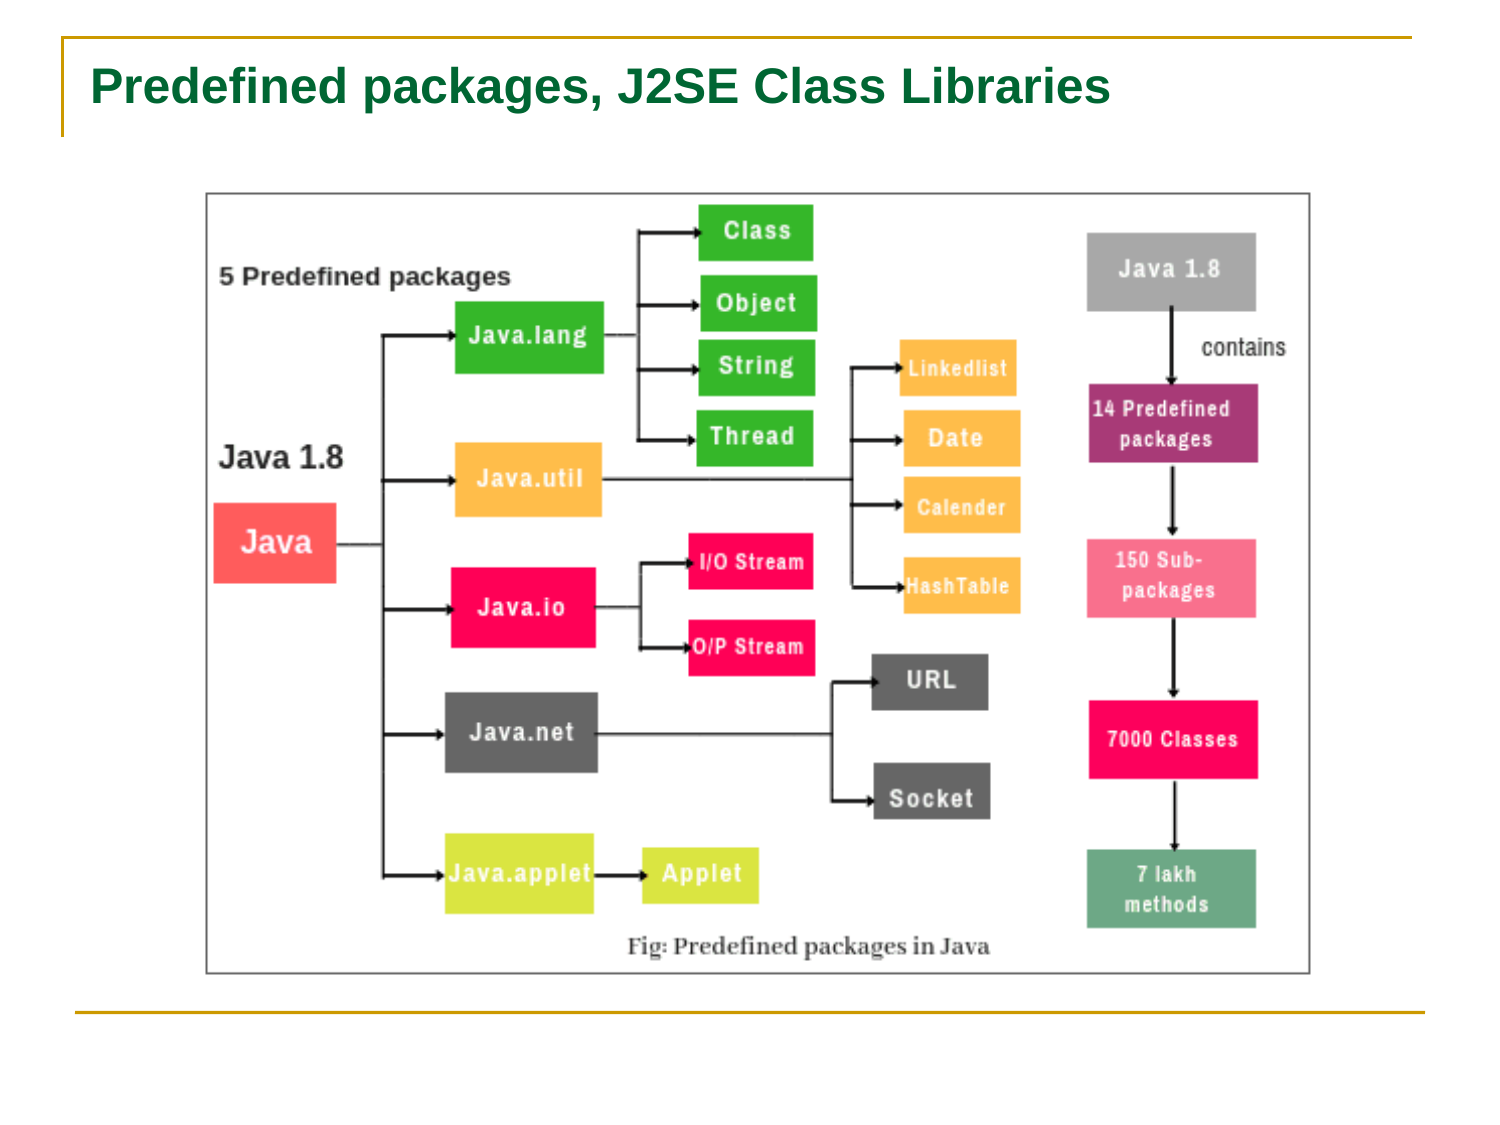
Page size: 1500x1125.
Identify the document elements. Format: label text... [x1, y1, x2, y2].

picture [199, 187, 1326, 987]
title Predefined packages, J2SE Class Libraries [75, 45, 1425, 233]
